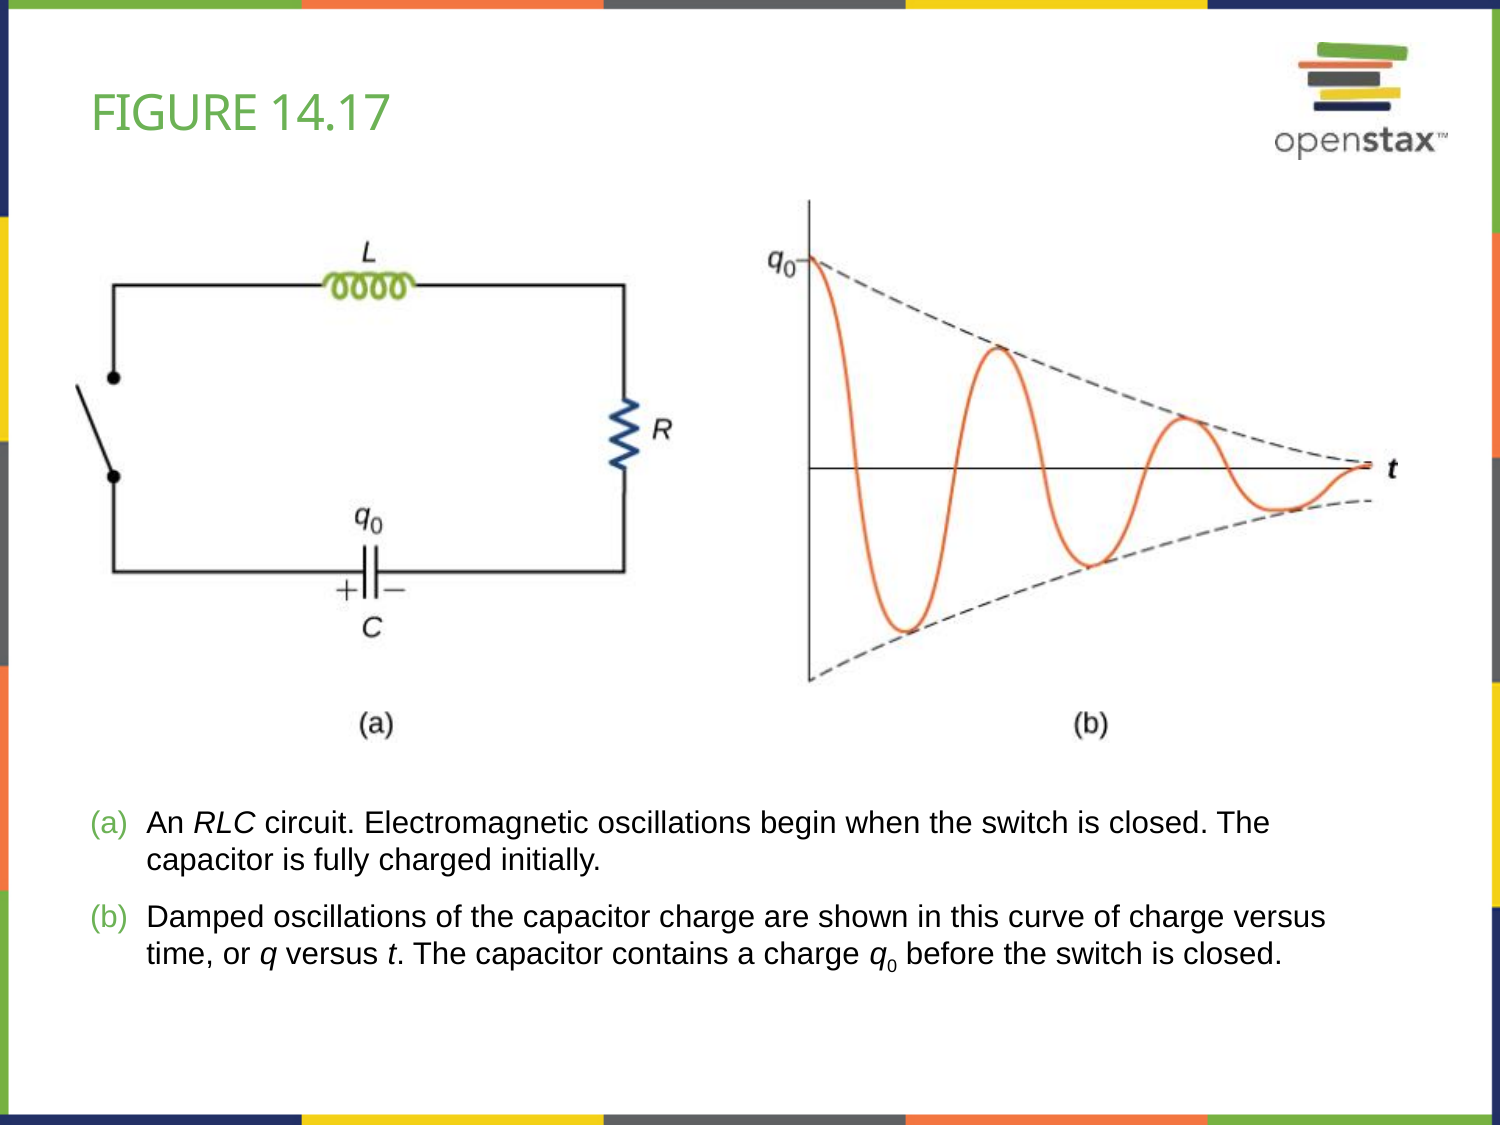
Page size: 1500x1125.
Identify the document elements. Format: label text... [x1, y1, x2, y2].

picture [0, 0, 1500, 1125]
list An RLC circuit. Electromagnetic oscillations begin when the switch is closed. The capacitor is fully charged initially. Damped oscillations of the capacitor charge are shown in this curve of charge versus time, or q versus t. The capacitor contains a charge q0 before the switch is closed. [75, 794, 1398, 986]
title Figure 14.17 [75, 39, 1275, 148]
